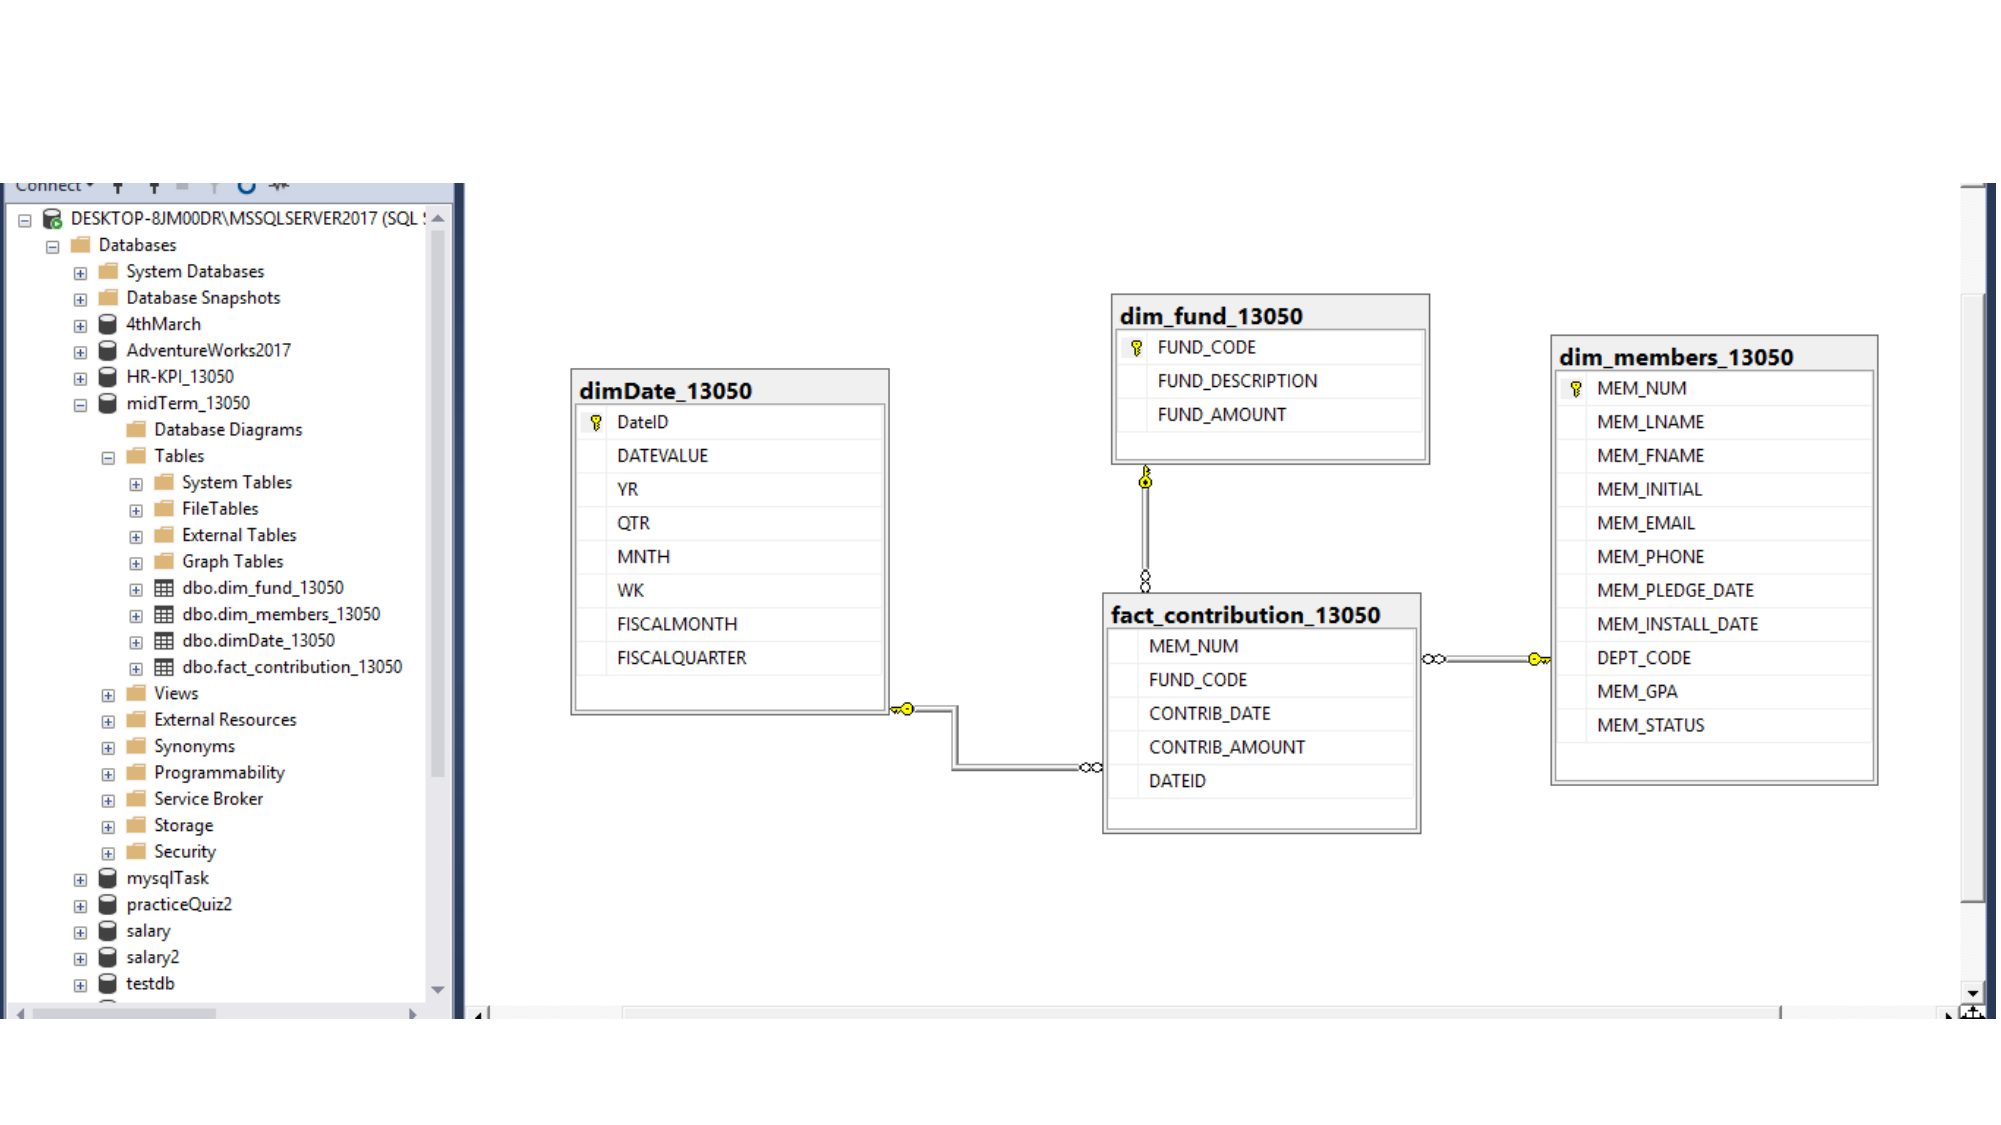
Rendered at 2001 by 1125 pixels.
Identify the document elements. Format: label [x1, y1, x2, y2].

picture [0, 183, 2000, 1038]
